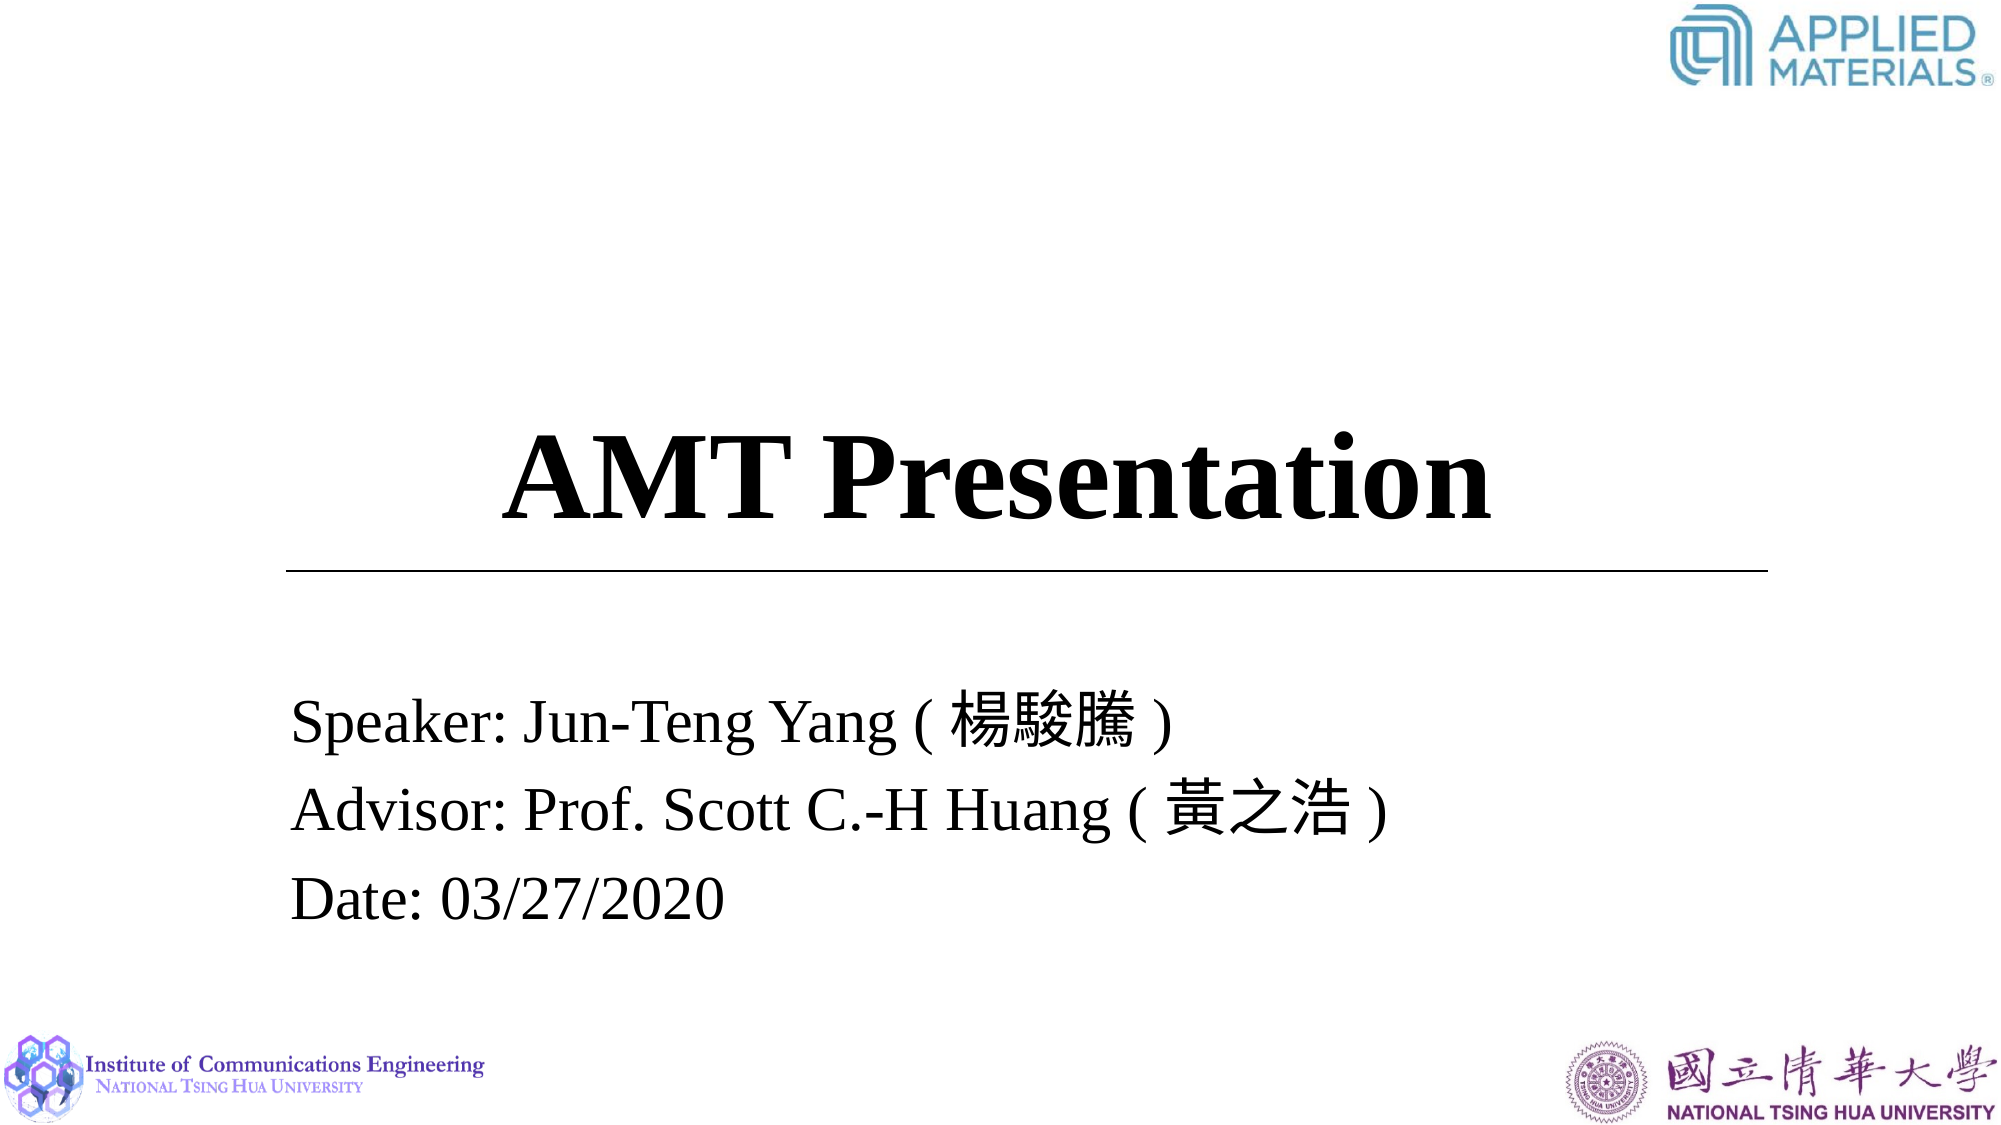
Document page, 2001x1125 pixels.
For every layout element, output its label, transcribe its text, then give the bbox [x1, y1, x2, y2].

text_box Speaker: Jun-Teng Yang (楊駿騰) Advisor: Prof. Scott C.-H Huang (黃之浩) Date: 03/27/2020 [274, 681, 1720, 958]
picture [0, 1025, 489, 1125]
picture [1666, 0, 1998, 91]
title AMT Presentation [134, 369, 1860, 587]
picture [1565, 1040, 1998, 1125]
